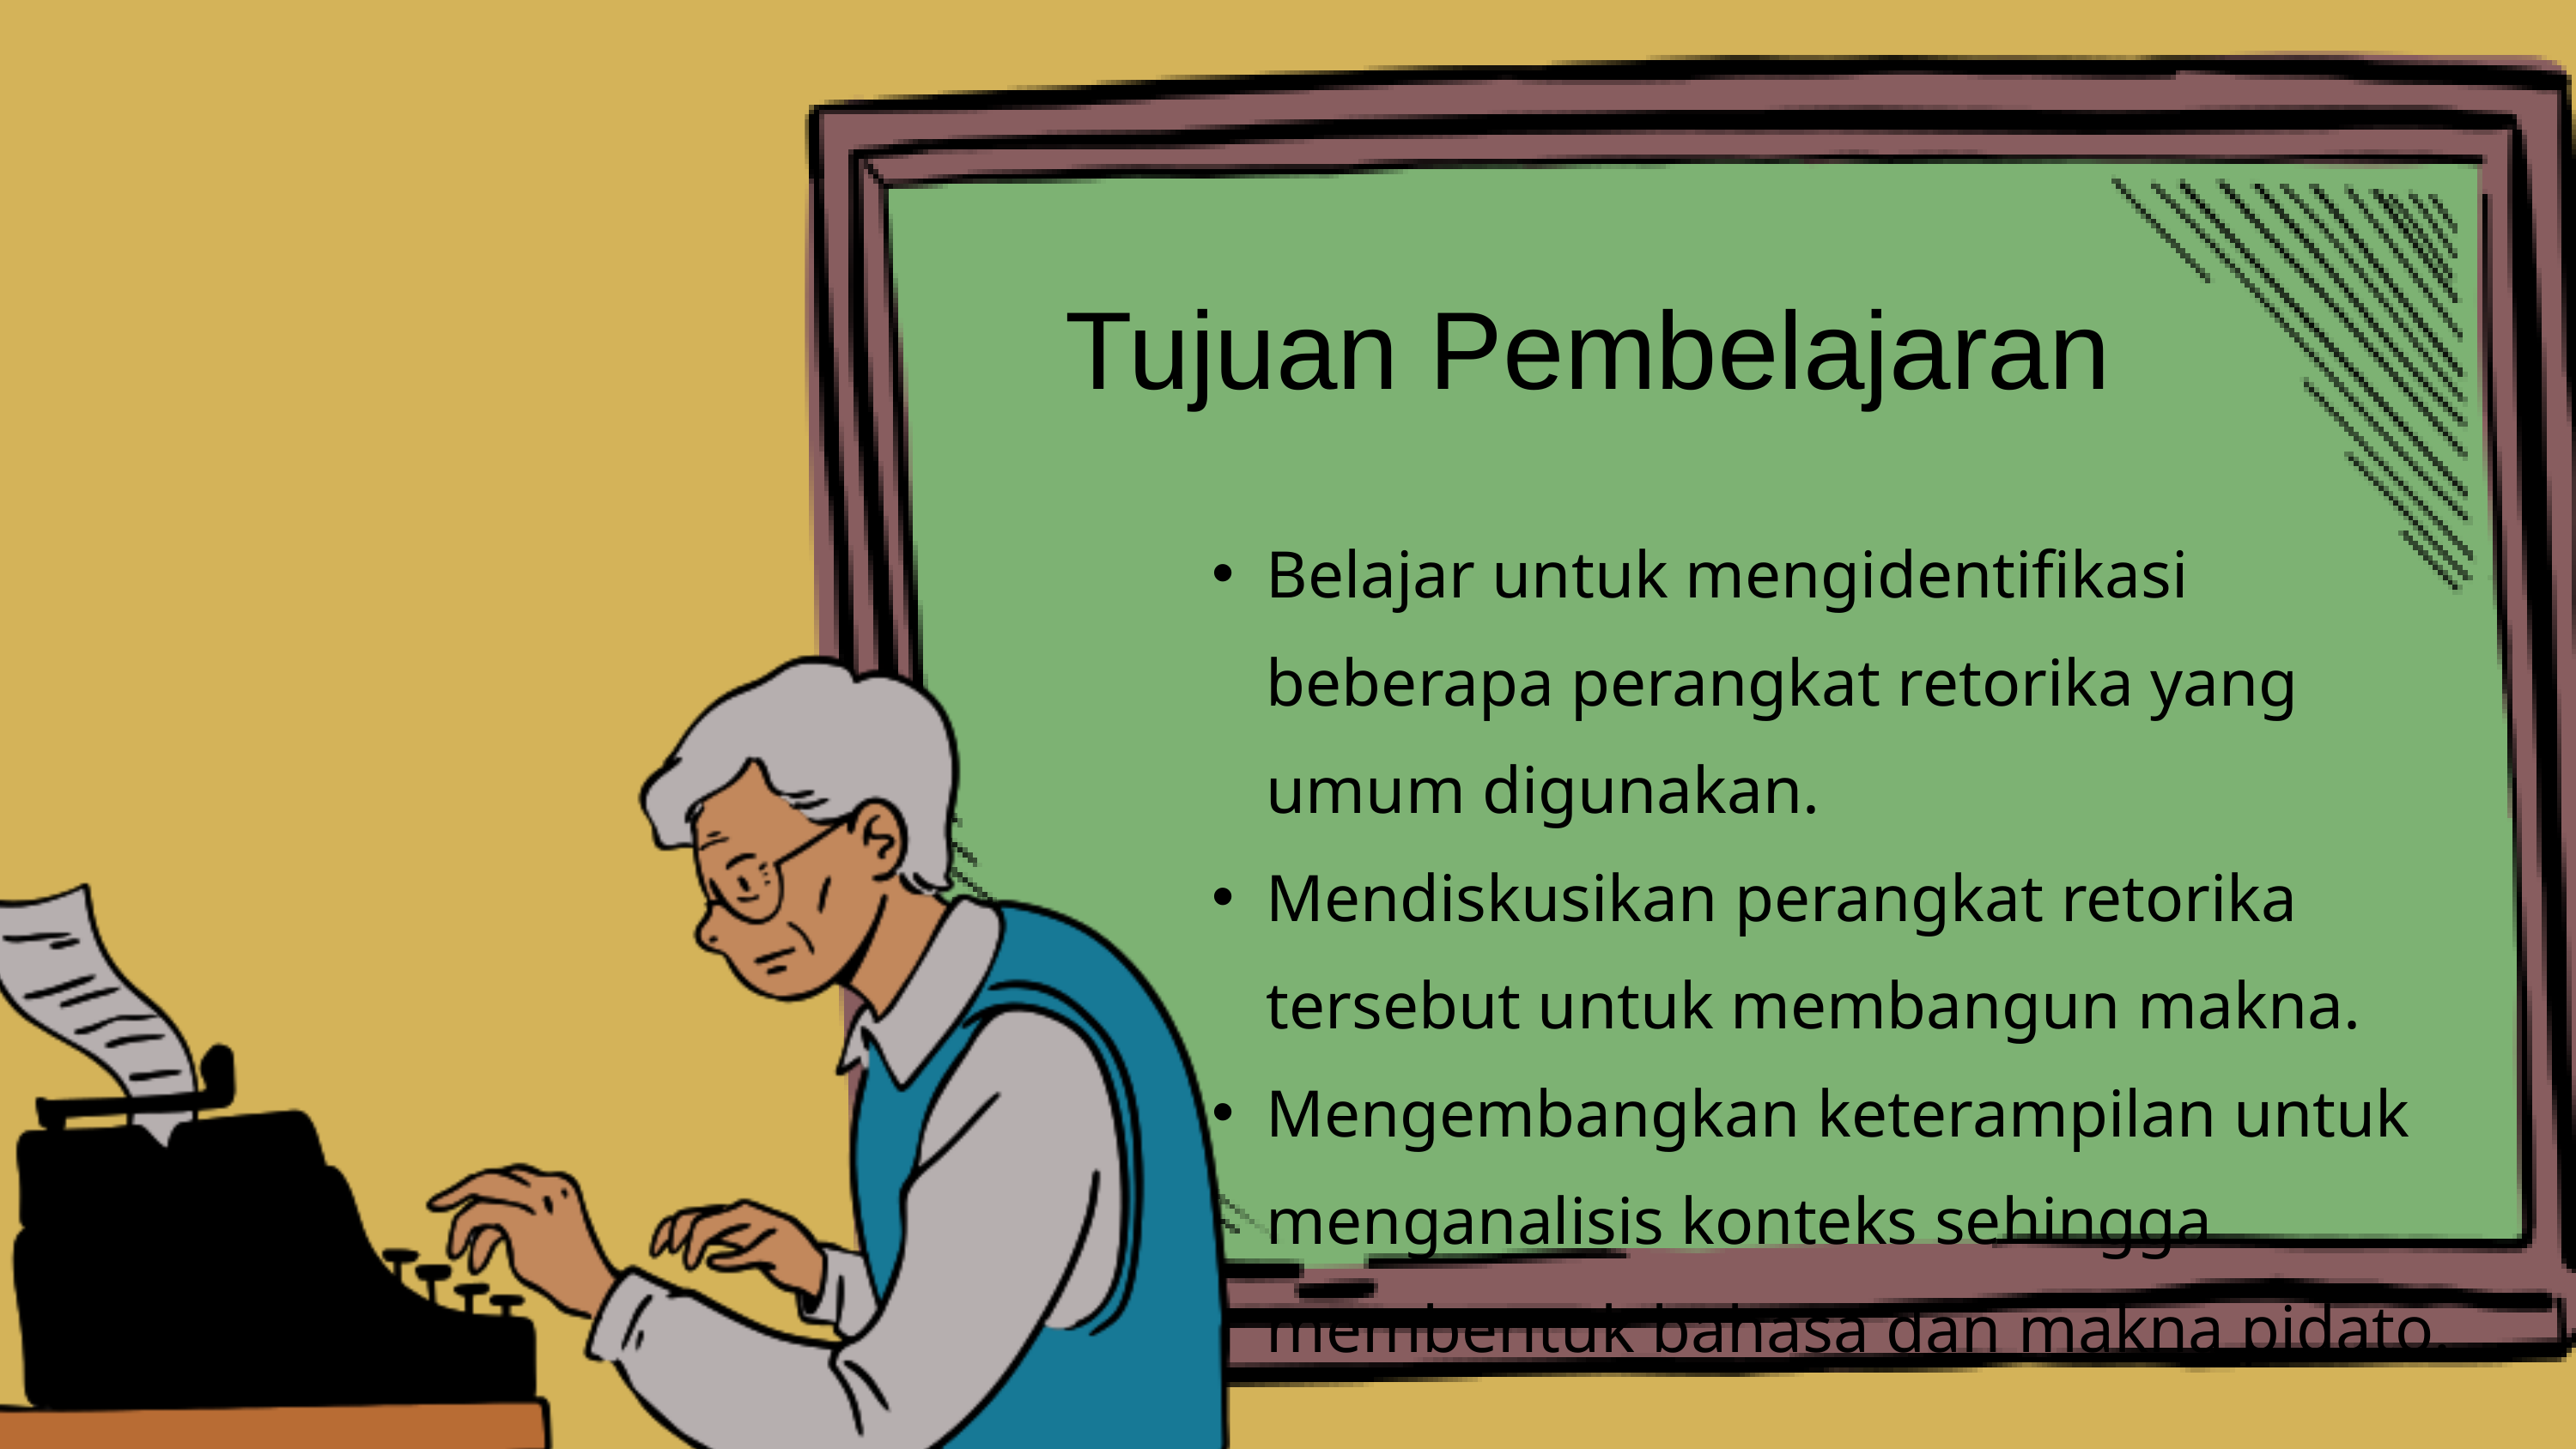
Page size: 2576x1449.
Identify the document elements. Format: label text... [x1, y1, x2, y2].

text_box Tujuan Pembelajaran [978, 252, 2198, 411]
text_box Belajar untuk mengidentifikasi beberapa perangkat retorika yang umum digunakan. Mendiskusikan perangkat retorika tersebut untuk membangun makna. Mengembangkan keterampilan untuk menganalisis konteks sehingga membentuk bahasa dan makna pidato. [1157, 503, 2491, 1366]
text_box [805, 51, 2576, 1398]
text_box [0, 654, 1230, 1449]
